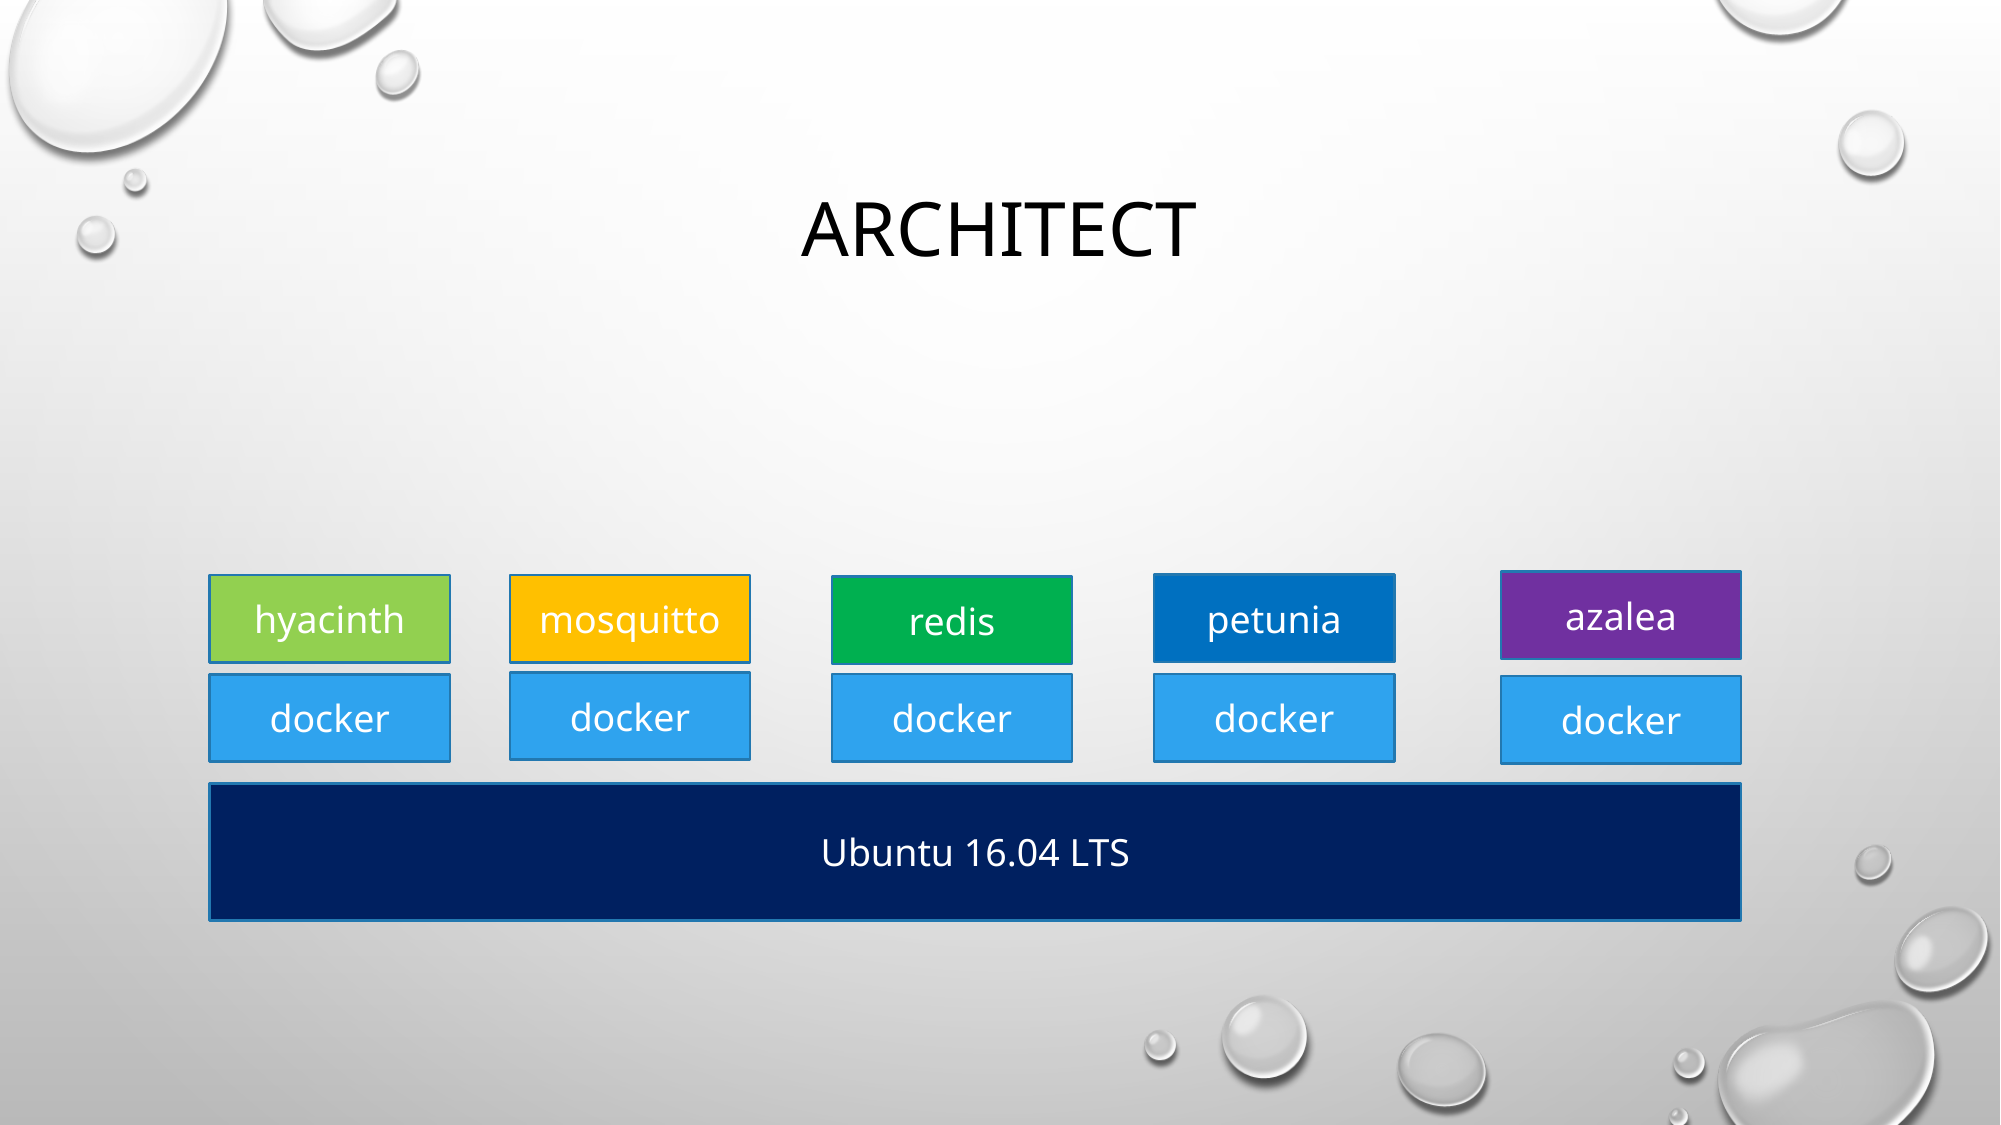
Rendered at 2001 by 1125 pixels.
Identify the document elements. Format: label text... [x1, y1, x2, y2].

text_box docker [509, 671, 751, 761]
text_box docker [208, 673, 451, 763]
text_box Ubuntu 16.04 LTS [208, 782, 1742, 922]
text_box hyacinth [208, 574, 451, 664]
text_box docker [1500, 675, 1742, 765]
text_box azalea [1500, 570, 1742, 660]
text_box docker [1153, 673, 1396, 763]
text_box docker [831, 673, 1073, 763]
title architect [149, 101, 1851, 364]
text_box mosquitto [509, 574, 751, 664]
text_box petunia [1153, 573, 1396, 663]
picture [0, 0, 2000, 1125]
text_box redis [831, 575, 1073, 665]
